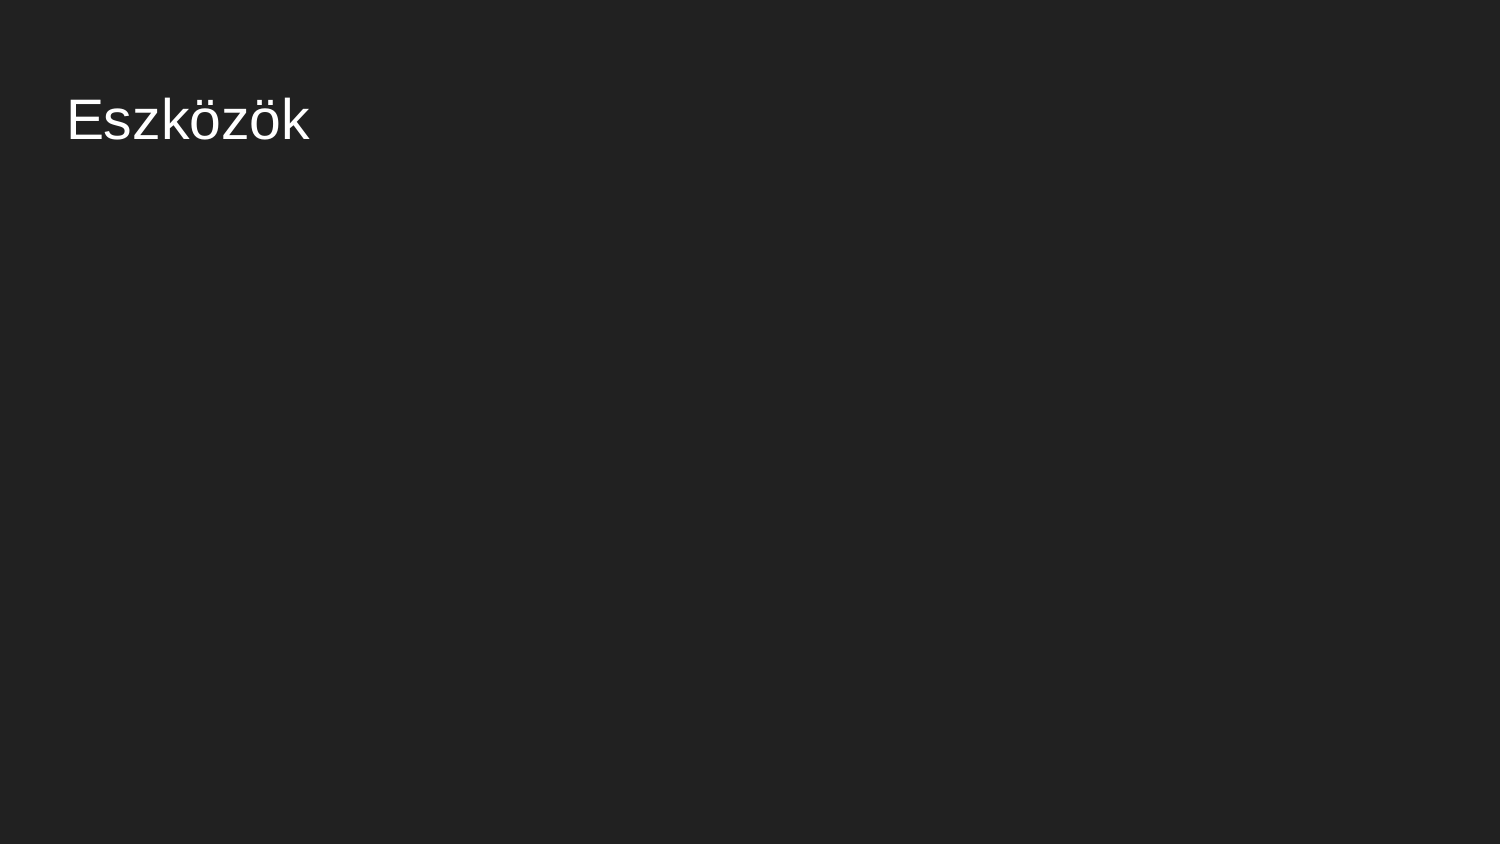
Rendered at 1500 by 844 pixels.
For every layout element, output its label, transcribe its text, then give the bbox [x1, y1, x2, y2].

title Eszközök [51, 72, 1449, 167]
